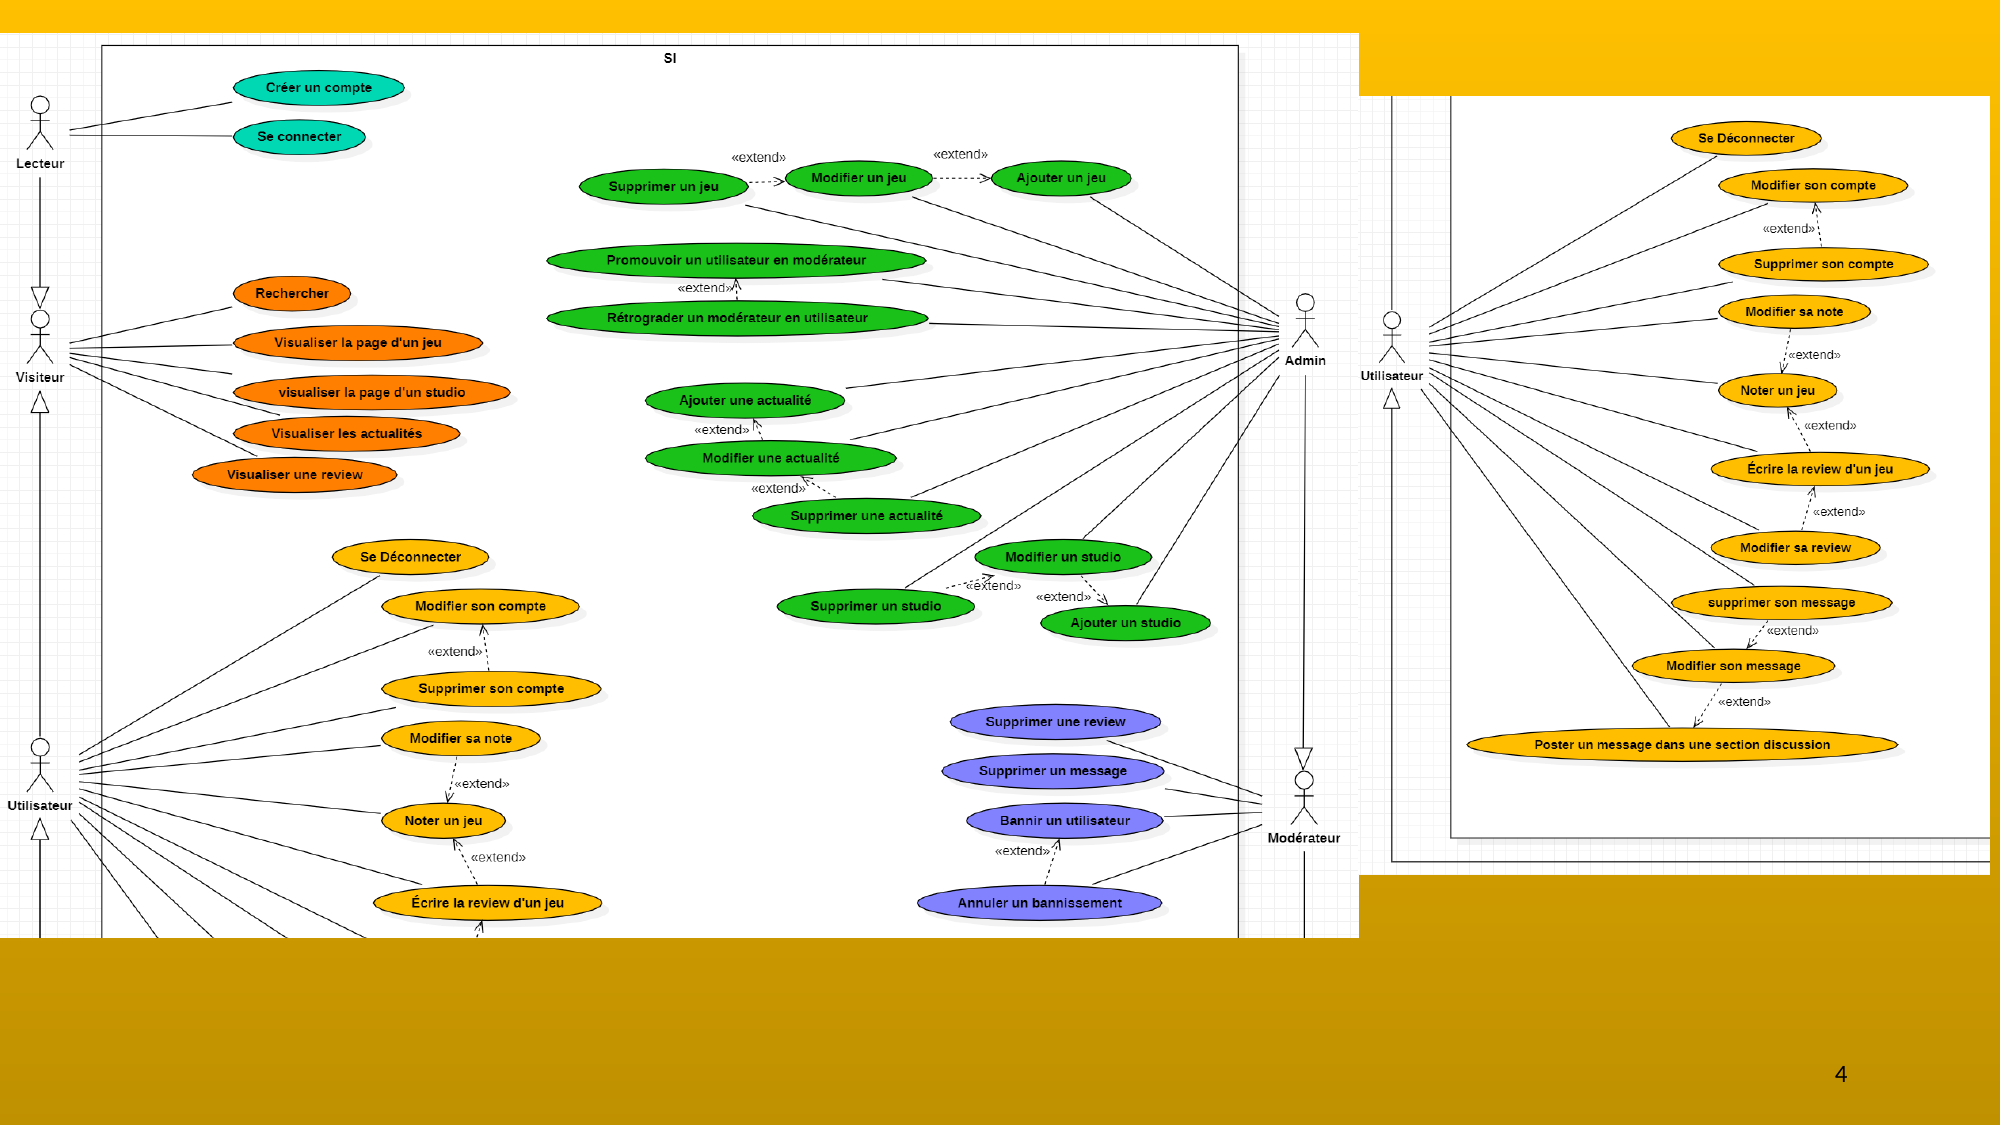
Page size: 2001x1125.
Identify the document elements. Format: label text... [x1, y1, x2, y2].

slide_number 4 [1412, 1042, 1863, 1103]
picture [0, 33, 1990, 938]
